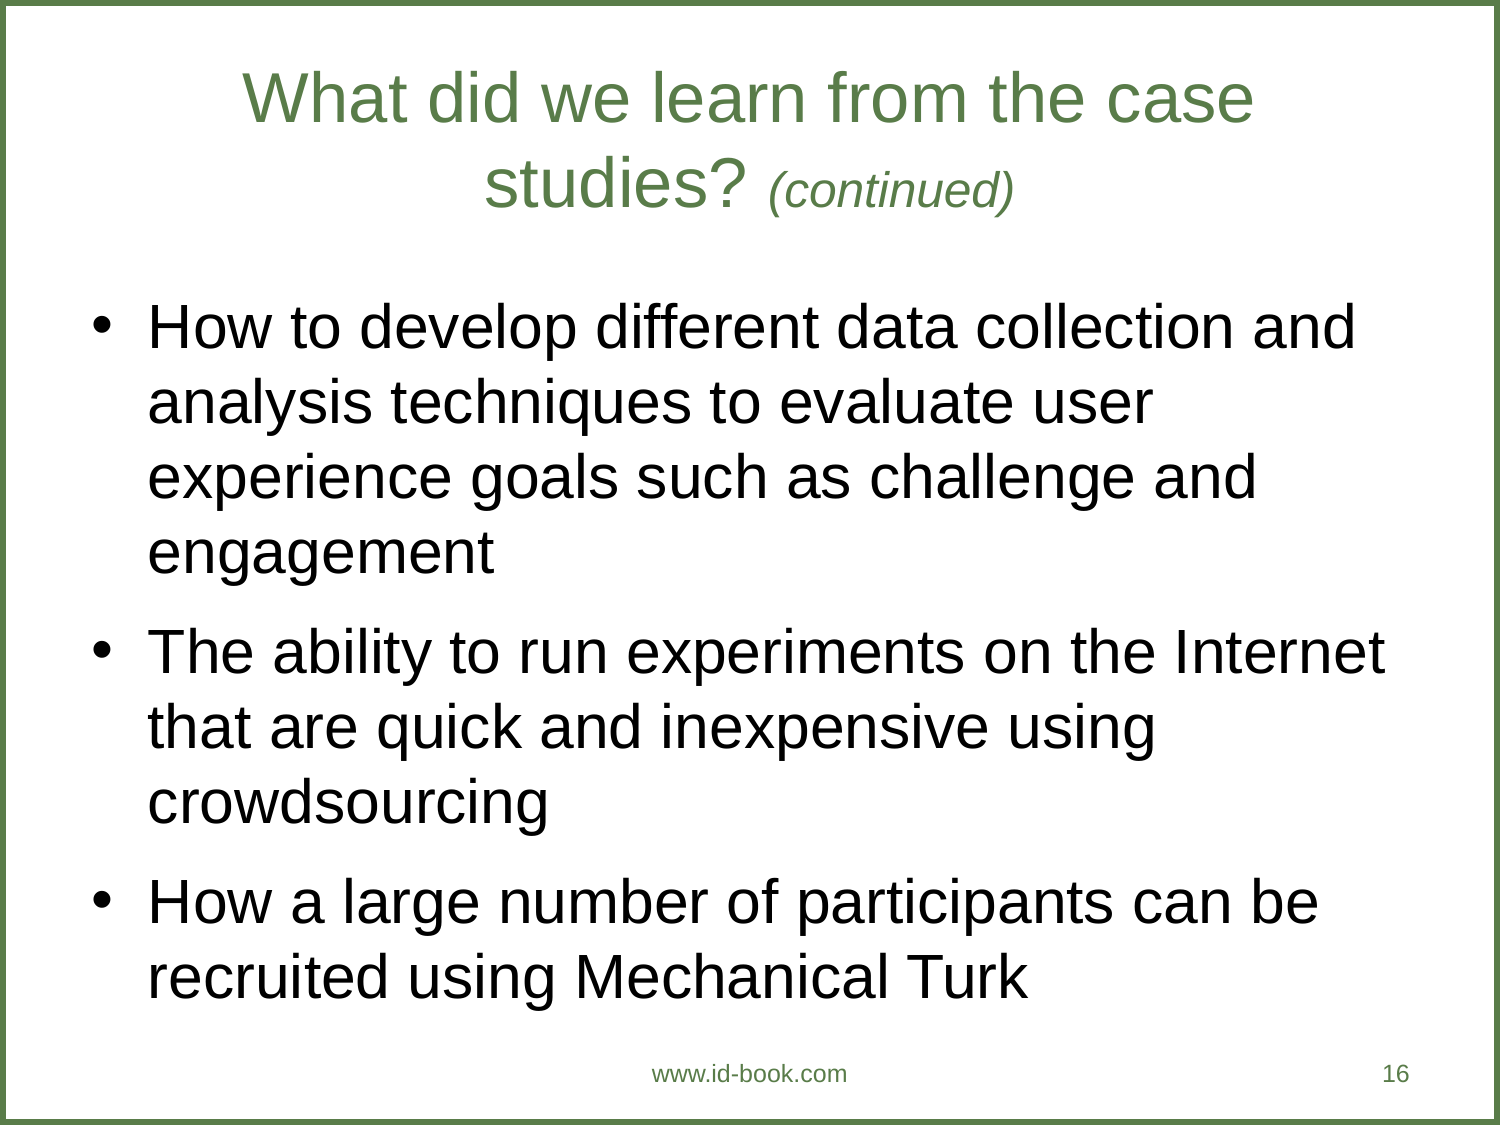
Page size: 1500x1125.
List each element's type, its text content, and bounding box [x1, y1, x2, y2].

slide_number 16 [1074, 1042, 1425, 1103]
list How to develop different data collection and analysis techniques to evaluate user experience goals such as challenge and engagement The ability to run experiments on the Internet that are quick and inexpensive using crowdsourcing How a large number of participants can be recruited using Mechanical Turk [76, 278, 1427, 1022]
footer www.id-book.com [512, 1042, 988, 1103]
title What did we learn from the case studies? (continued) [215, 42, 1285, 231]
